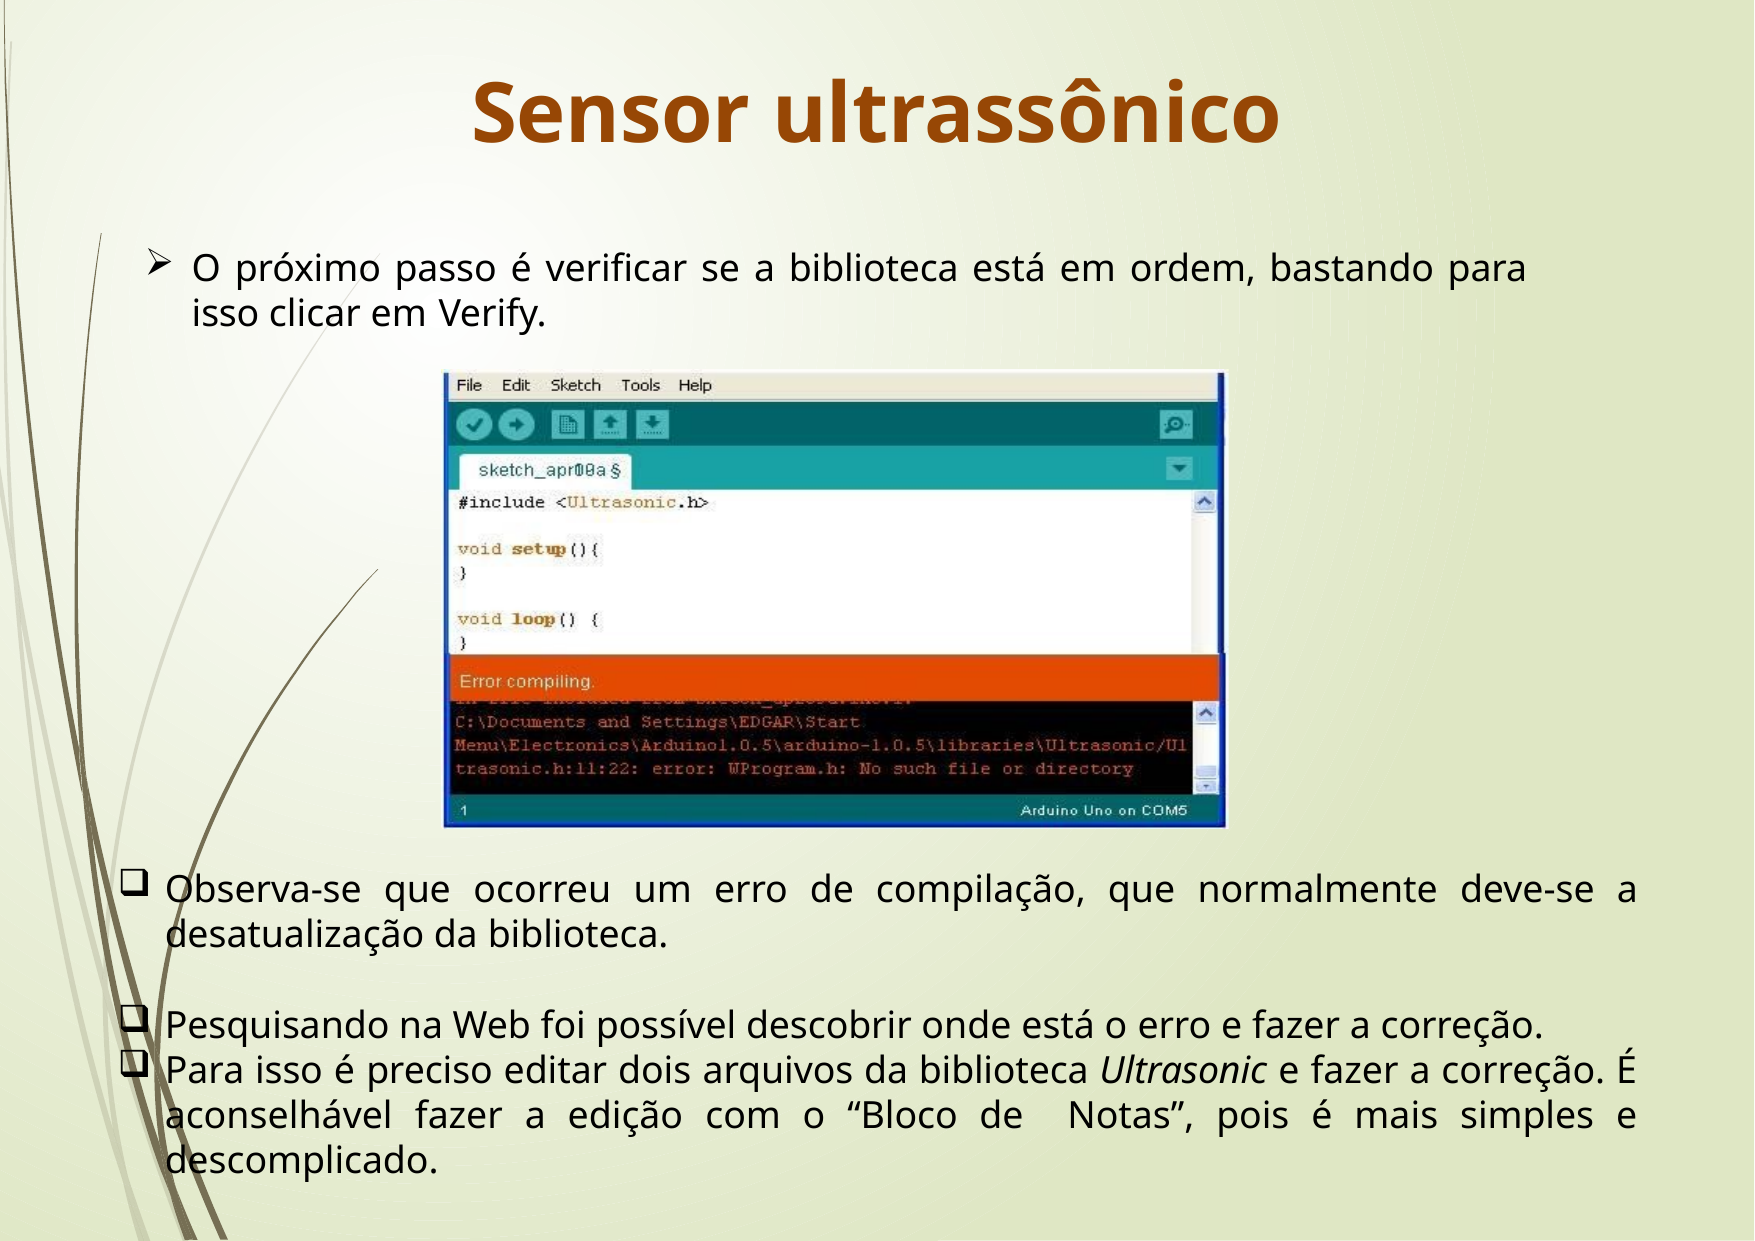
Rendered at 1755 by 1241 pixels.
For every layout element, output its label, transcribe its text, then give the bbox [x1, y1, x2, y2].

text_box Observa-se que ocorreu um erro de compilação, que normalmente deve-se a desatualização da biblioteca. Pesquisando na Web foi possível descobrir onde está o erro e fazer a correção. Para isso é preciso editar dois arquivos da biblioteca Ultrasonic e fazer a correção. É aconselhável fazer a edição com o “Bloco de Notas”, pois é mais simples e descomplicado. [115, 863, 1639, 1181]
text_box Sensor ultrassônico [244, 52, 1509, 210]
text_box [441, 369, 1229, 830]
text_box O próximo passo é verificar se a biblioteca está em ordem, bastando para isso clicar em Verify. [142, 242, 1527, 335]
